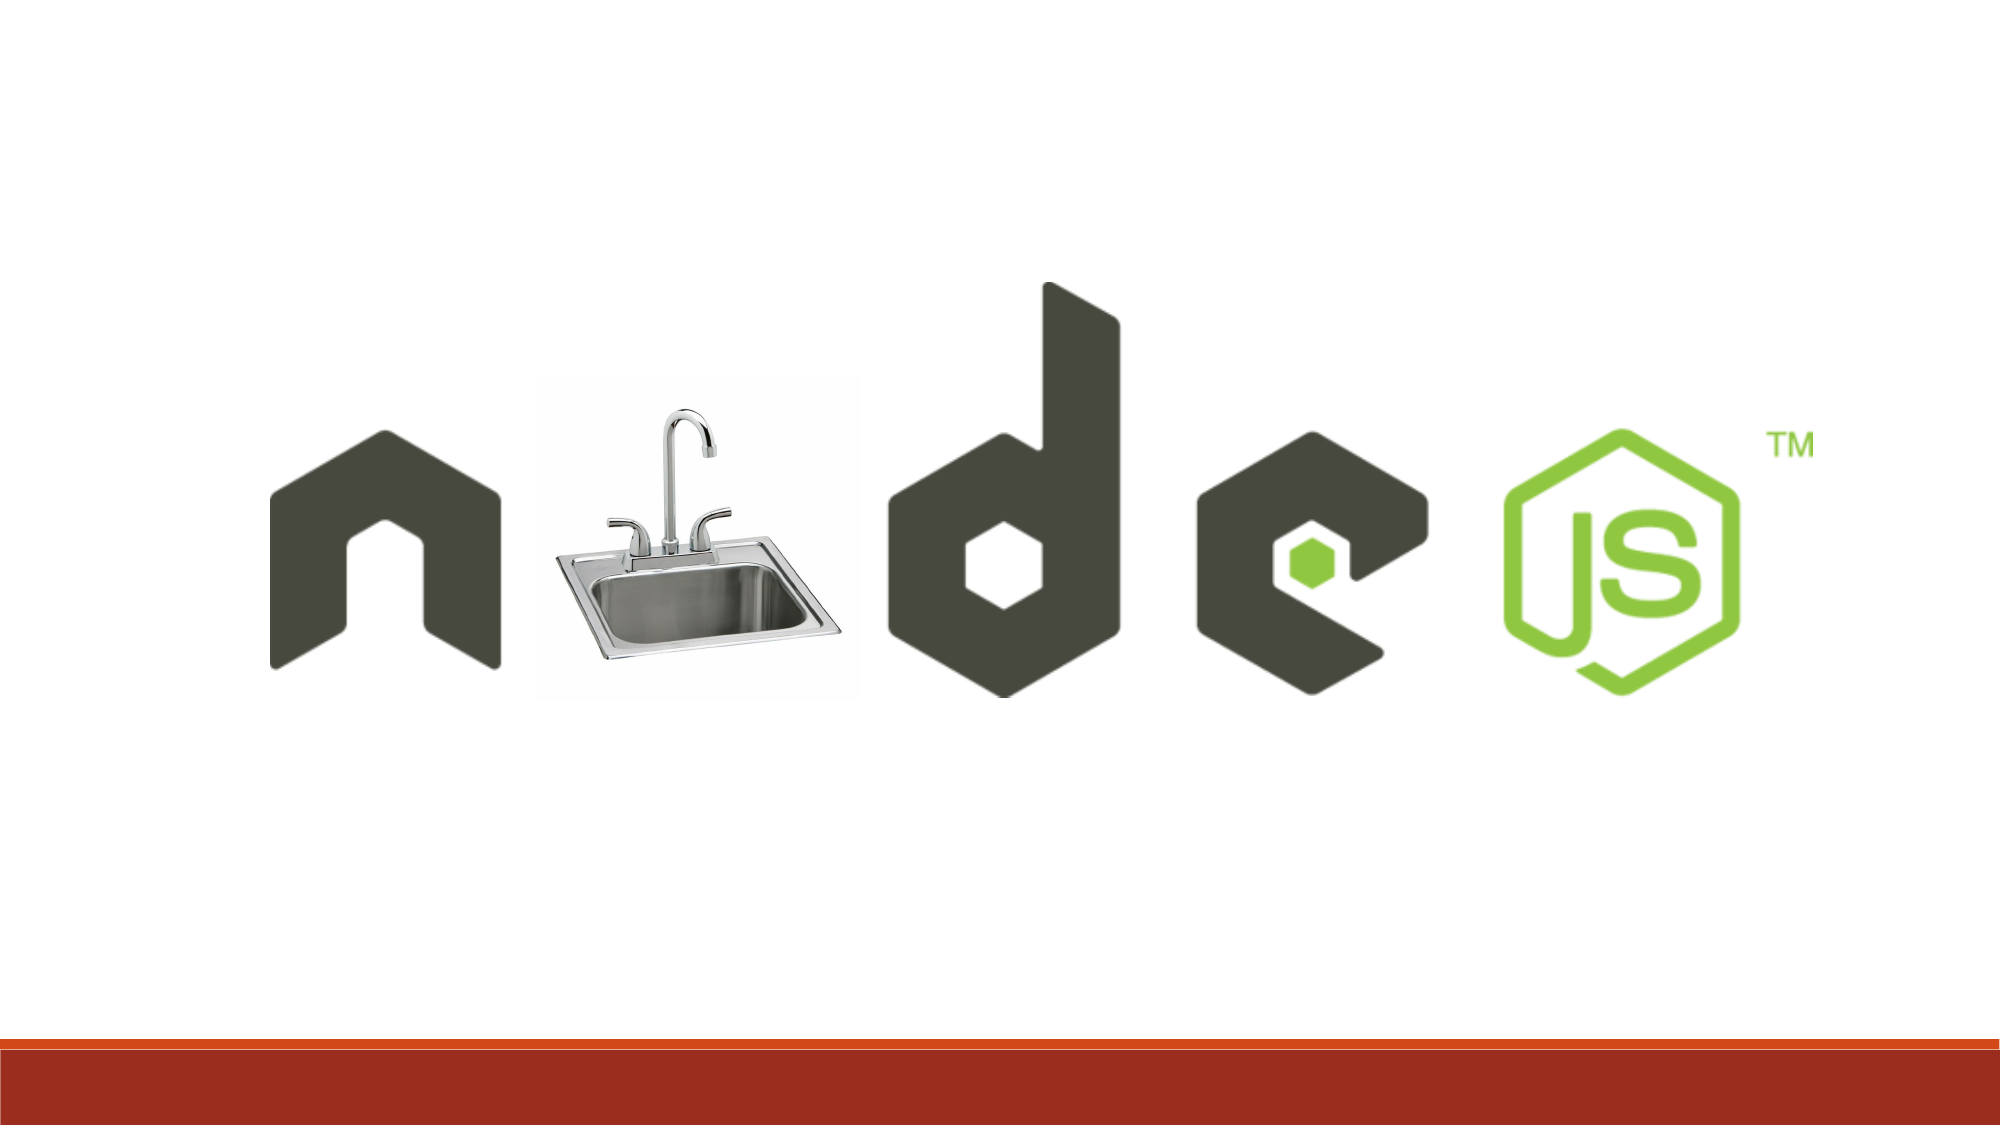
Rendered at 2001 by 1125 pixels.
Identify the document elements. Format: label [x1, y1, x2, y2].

picture [270, 282, 1813, 701]
